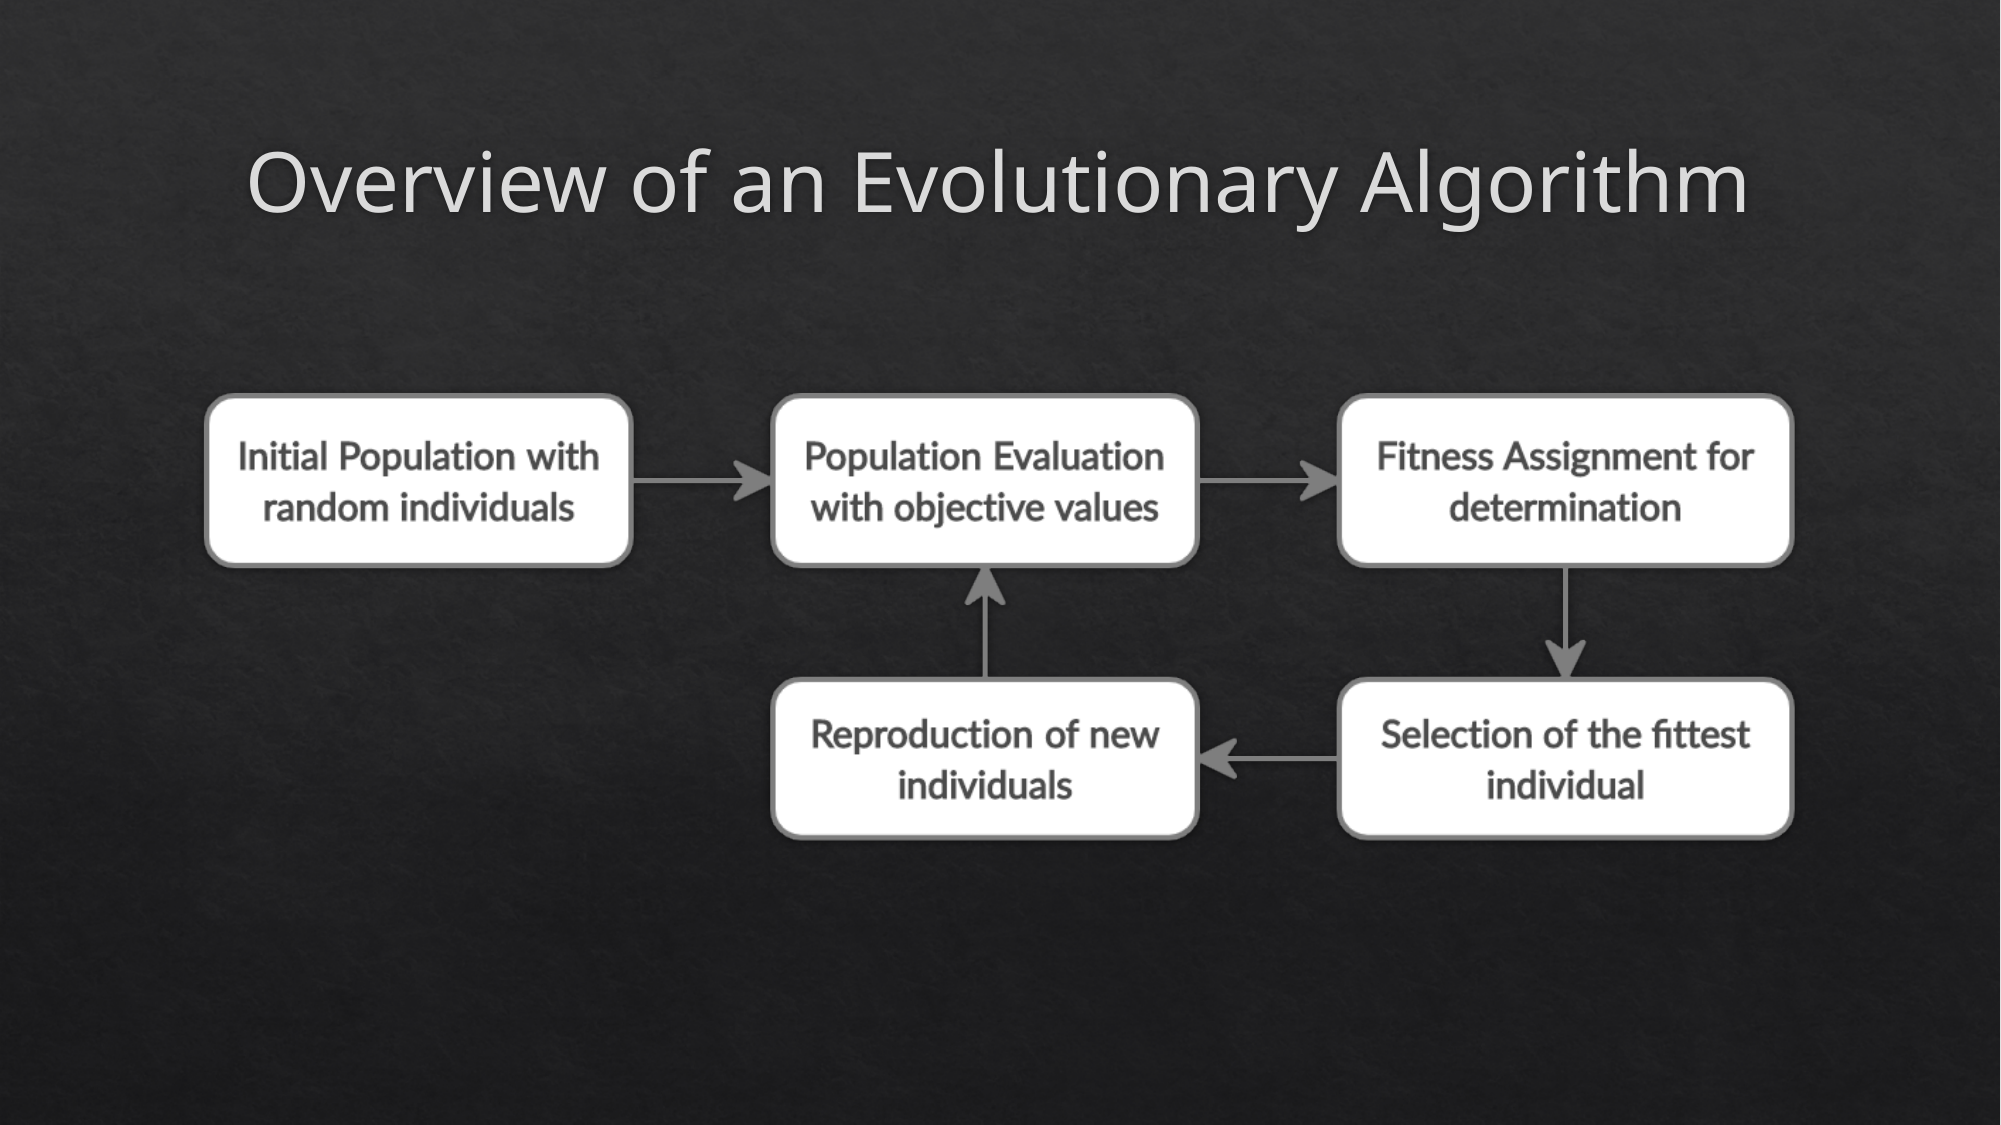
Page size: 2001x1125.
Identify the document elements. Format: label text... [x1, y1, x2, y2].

title Overview of an Evolutionary Algorithm [149, 99, 1849, 260]
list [149, 339, 1849, 895]
